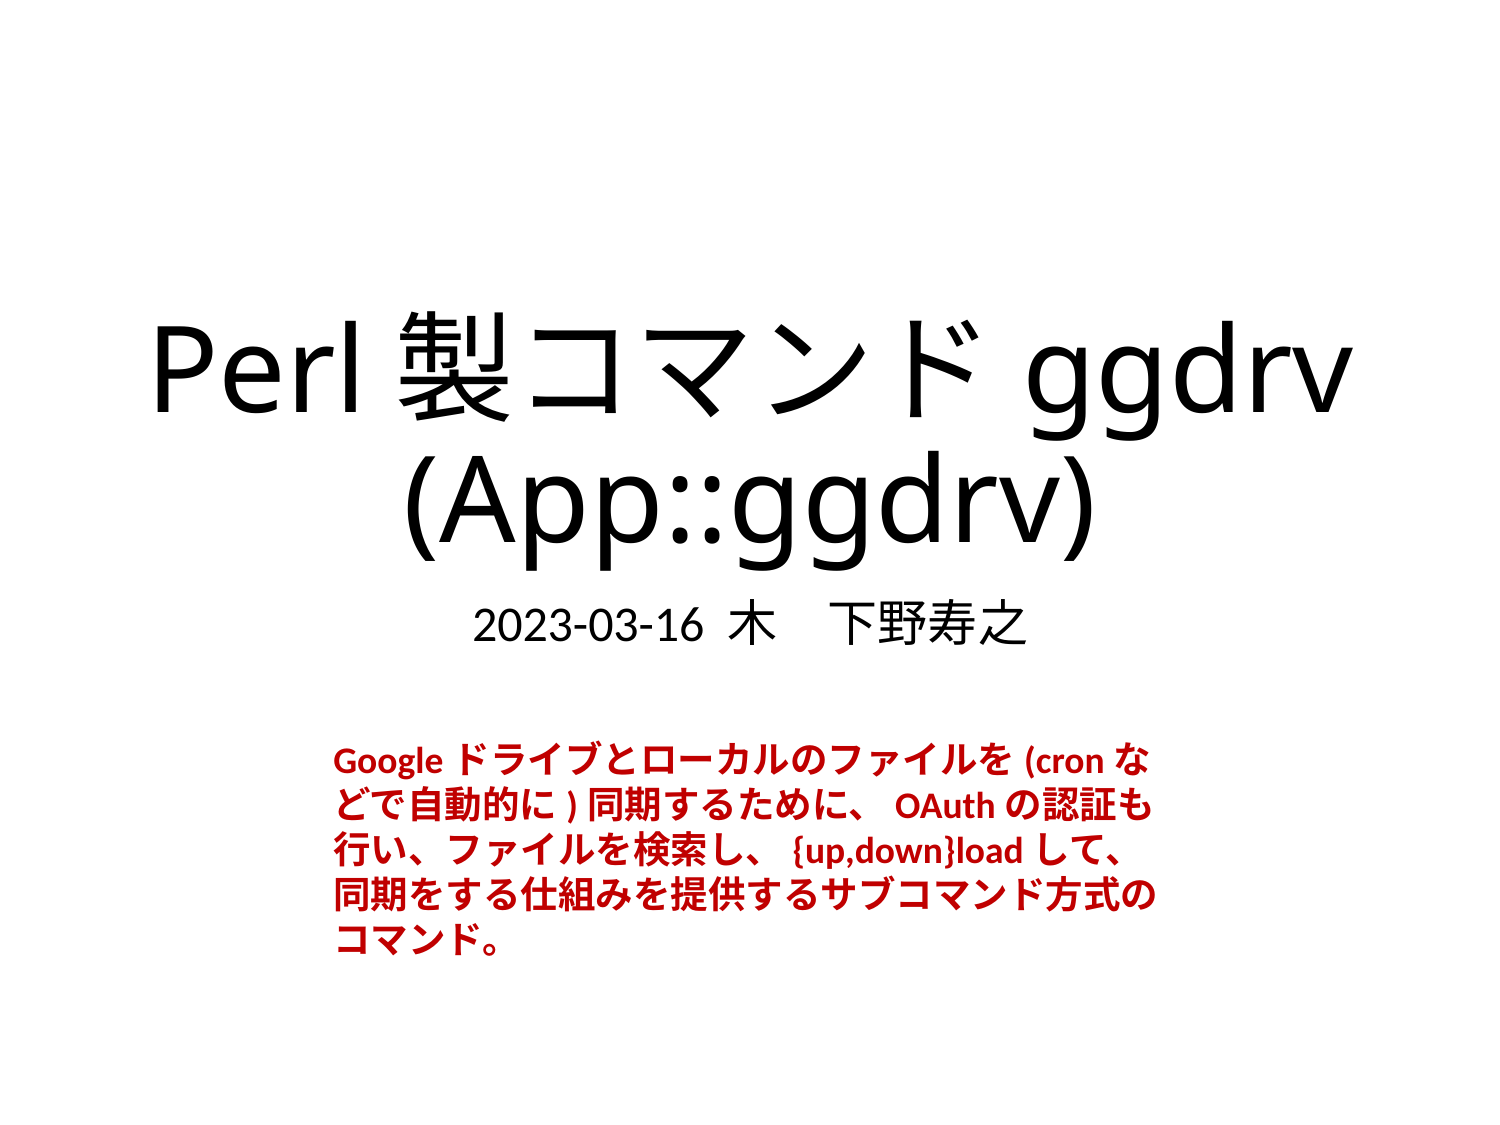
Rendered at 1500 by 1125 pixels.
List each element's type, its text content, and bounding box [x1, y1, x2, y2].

title Perl製コマンドggdrv (App::ggdrv) [112, 184, 1388, 576]
text_box Googleドライブとローカルのファイルを(cronなどで自動的に)同期するために、OAuthの認証も行い、ファイルを検索し、{up,down}loadして、同期をする仕組みを提供するサブコマンド方式のコマンド。 [318, 728, 1182, 969]
subtitle 2023-03-16 木 下野寿之 [187, 590, 1313, 663]
